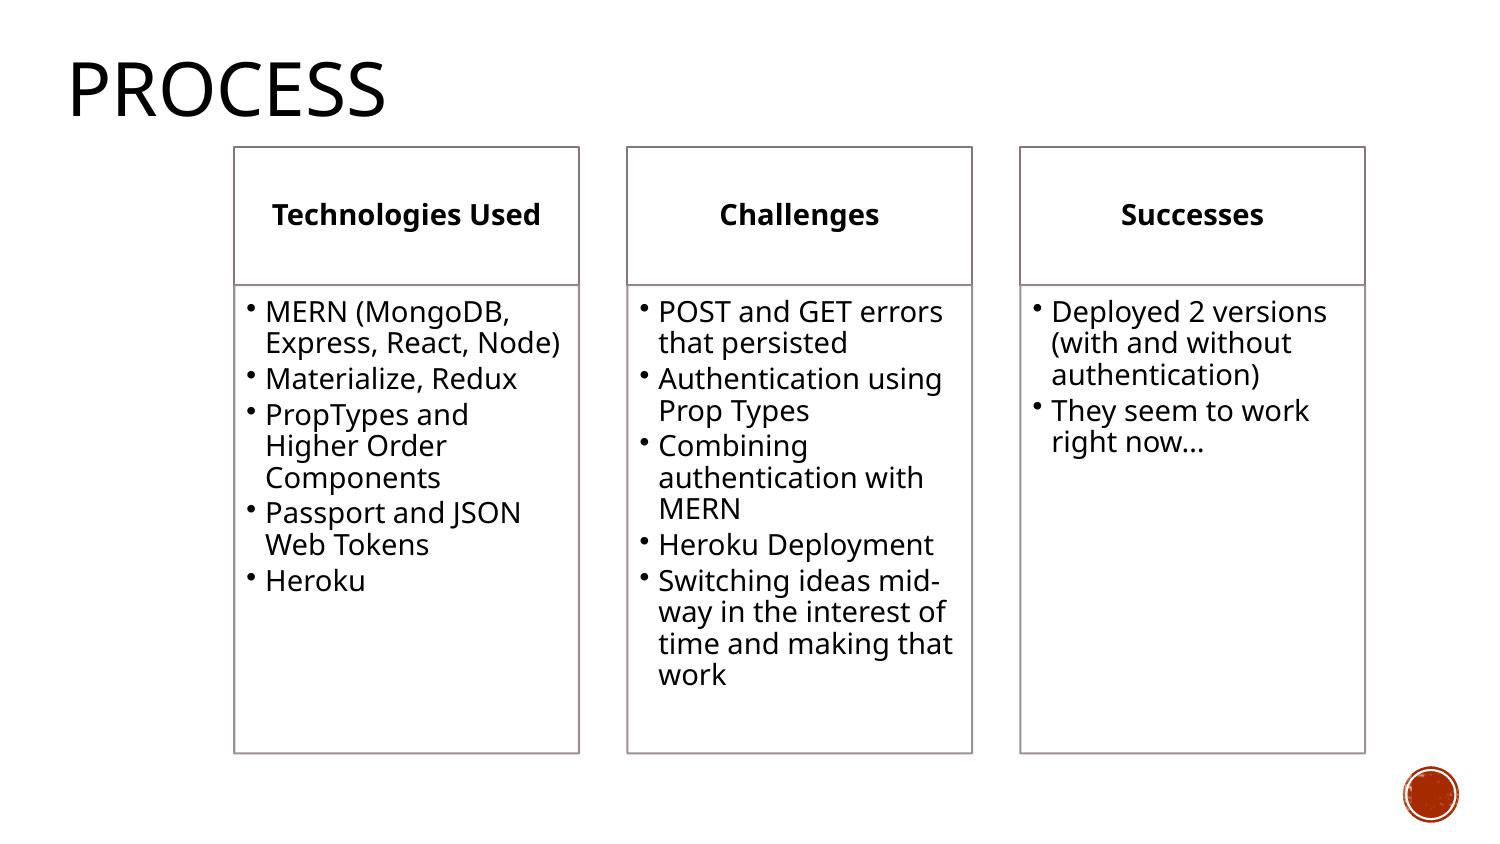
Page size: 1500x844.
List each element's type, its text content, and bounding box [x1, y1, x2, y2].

title Process [51, 22, 1449, 161]
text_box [234, 117, 1364, 782]
